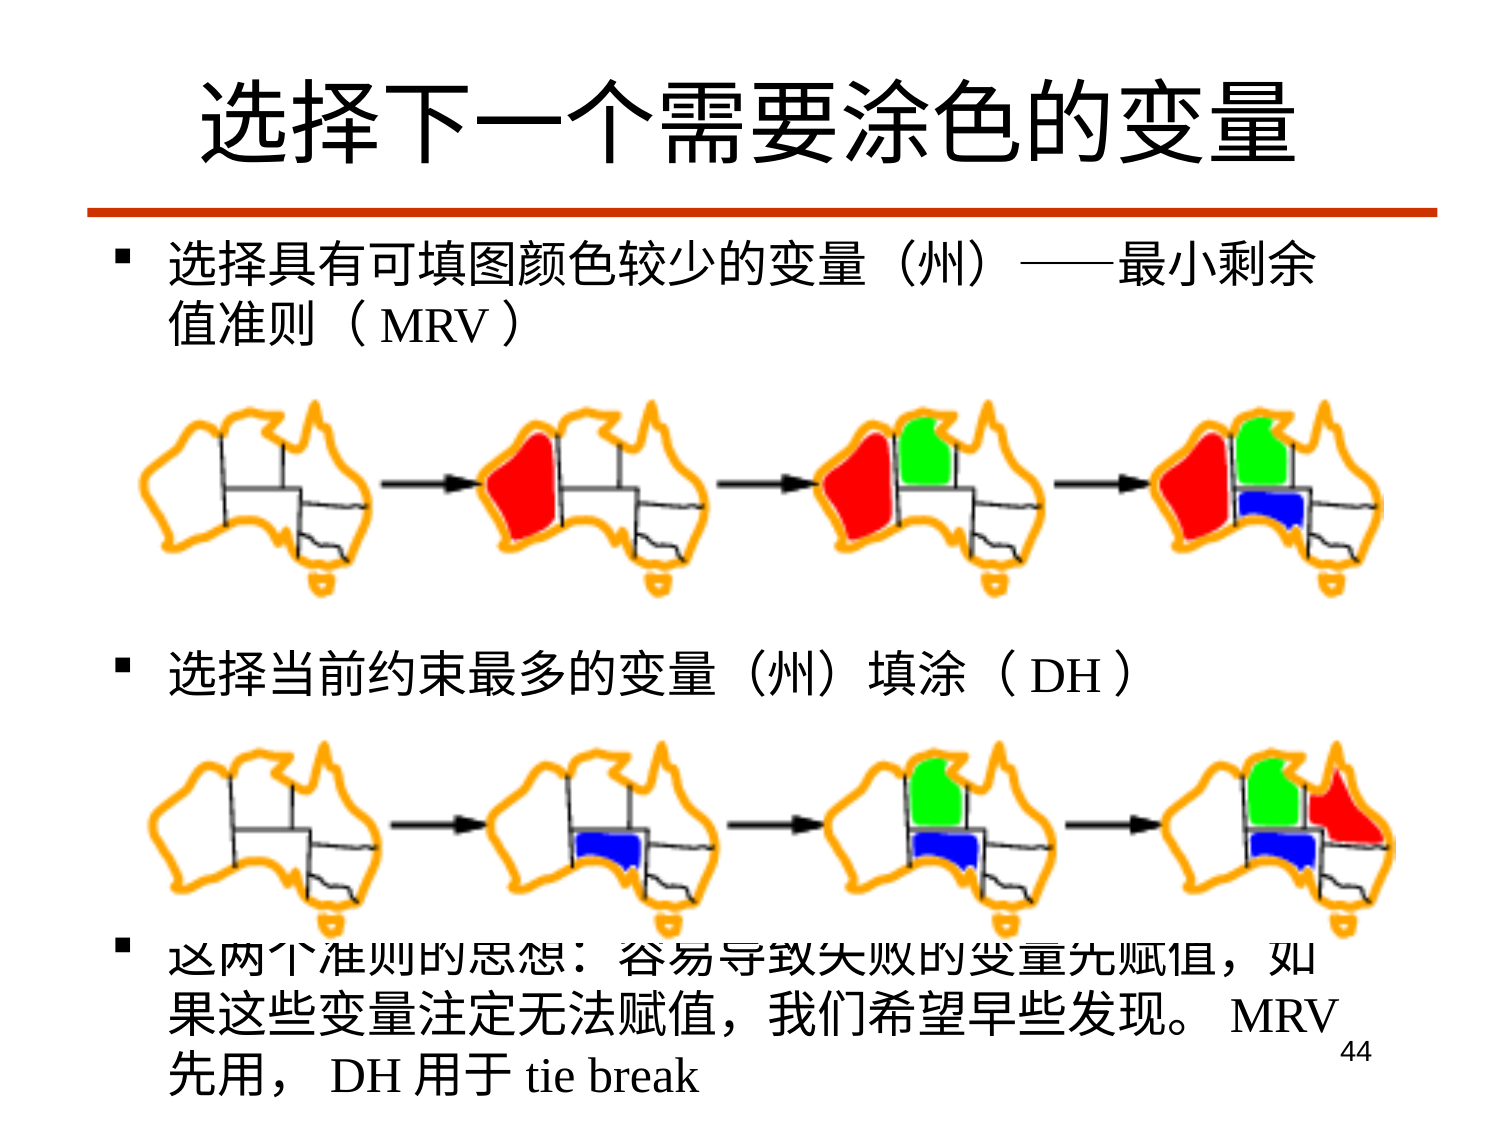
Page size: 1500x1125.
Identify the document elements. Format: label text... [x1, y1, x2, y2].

picture [136, 398, 1385, 602]
picture [144, 739, 1396, 943]
title 选择下一个需要涂色的变量 [111, 25, 1386, 214]
slide_number [112, 1024, 426, 1101]
slide_number 44 [1074, 1024, 1388, 1101]
list 选择具有可填图颜色较少的变量（州）——最小剩余值准则（MRV） 选择当前约束最多的变量（州）填涂（DH） 这两个准则的思想：容易导致失败的变量先赋值，如果这些变量注定无法赋值，我们希望早些发现。MRV先用，DH用于tie break [96, 224, 1372, 975]
